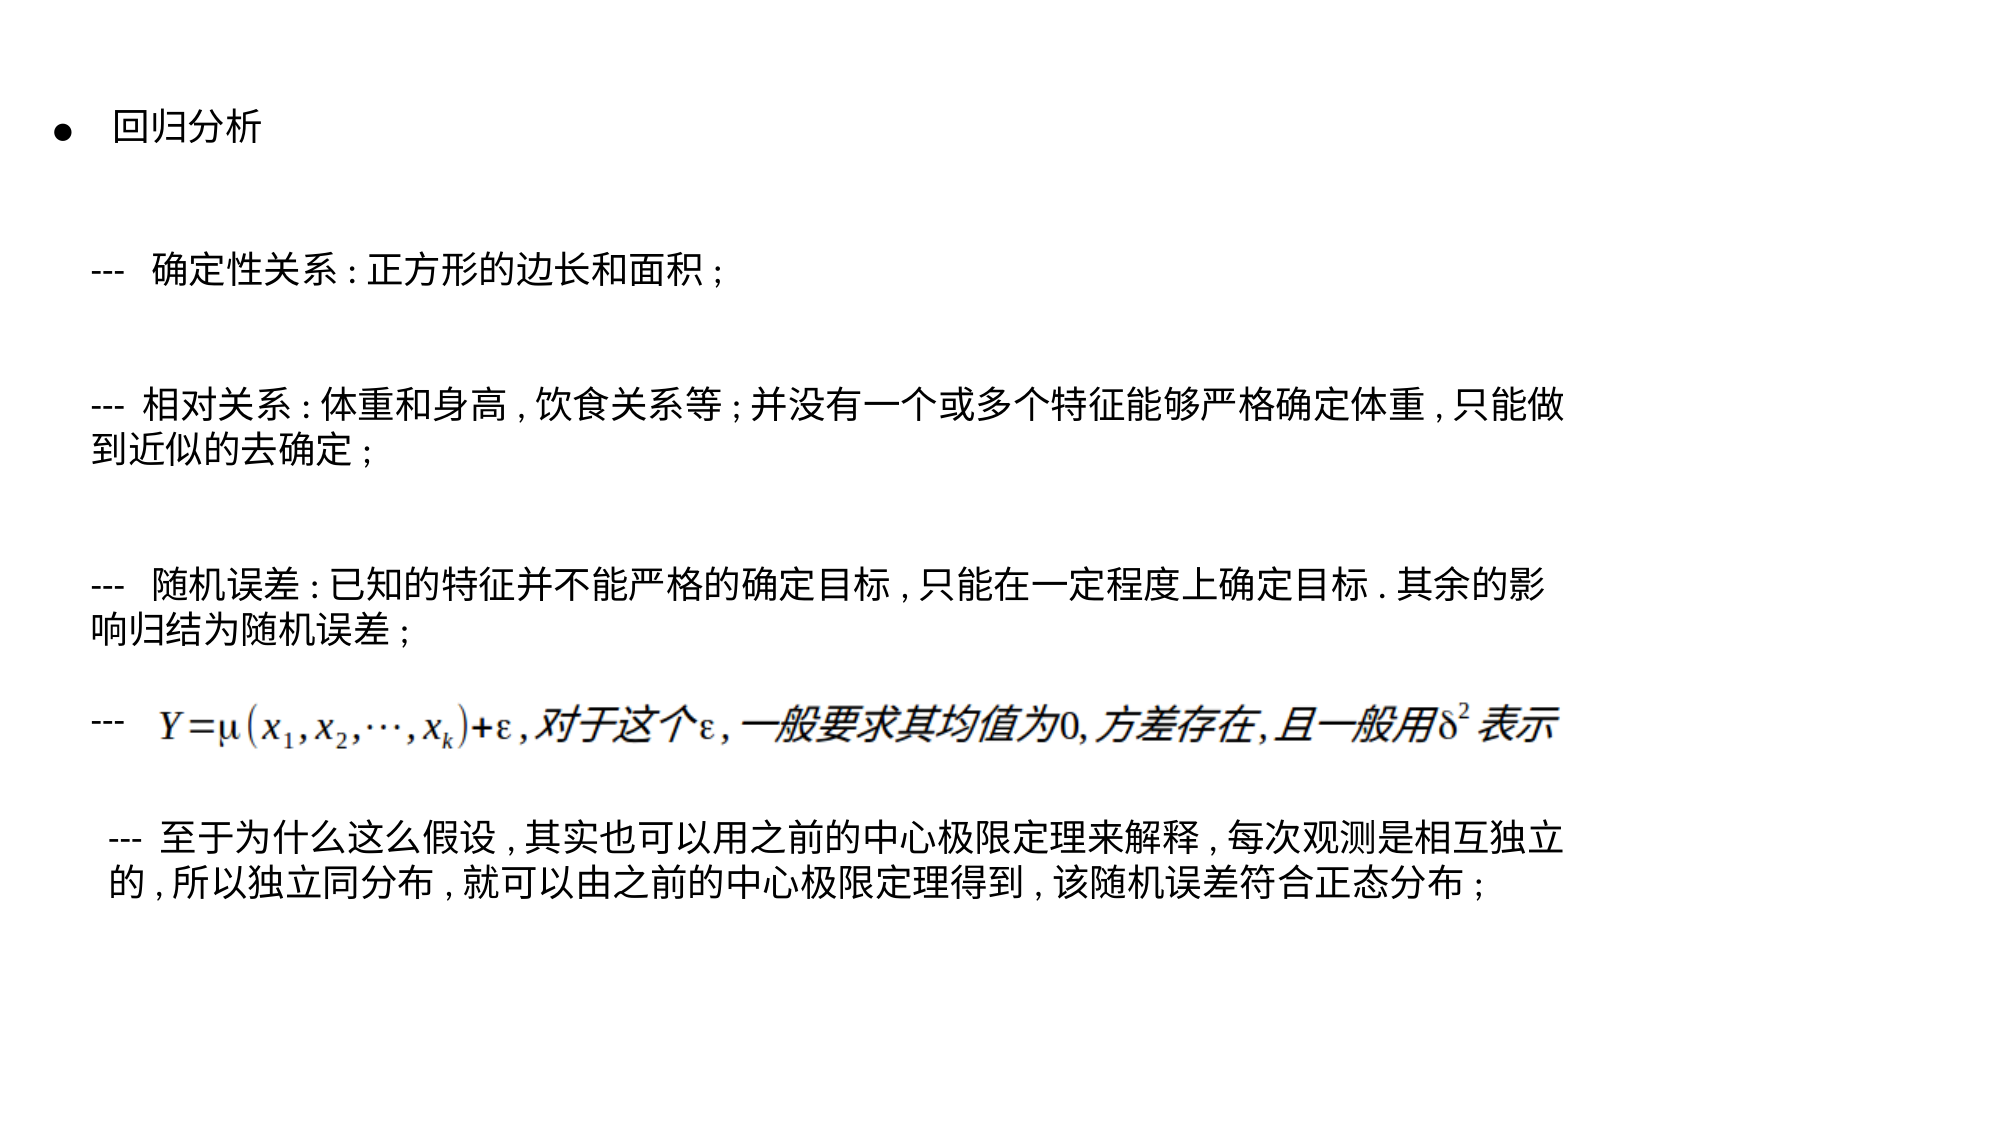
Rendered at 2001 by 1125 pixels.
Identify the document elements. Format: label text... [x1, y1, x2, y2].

text_box ● [36, 98, 100, 159]
text_box 回归分析 [63, 95, 758, 156]
picture [136, 668, 1585, 763]
text_box --- 至于为什么这么假设,其实也可以用之前的中心极限定理来解释,每次观测是相互独立的,所以独立同分布,就可以由之前的中心极限定理得到,该随机误差符合正态分布; [93, 807, 1580, 912]
text_box --- 确定性关系:正方形的边长和面积; --- 相对关系:体重和身高,饮食关系等;并没有一个或多个特征能够严格确定体重,只能做到近似的去确定; --- 随机误差:已知的特征并不能严格的确定目标,只能在一定程度上确定目标.其余的影响归结为随机误差; --- [75, 238, 1583, 793]
